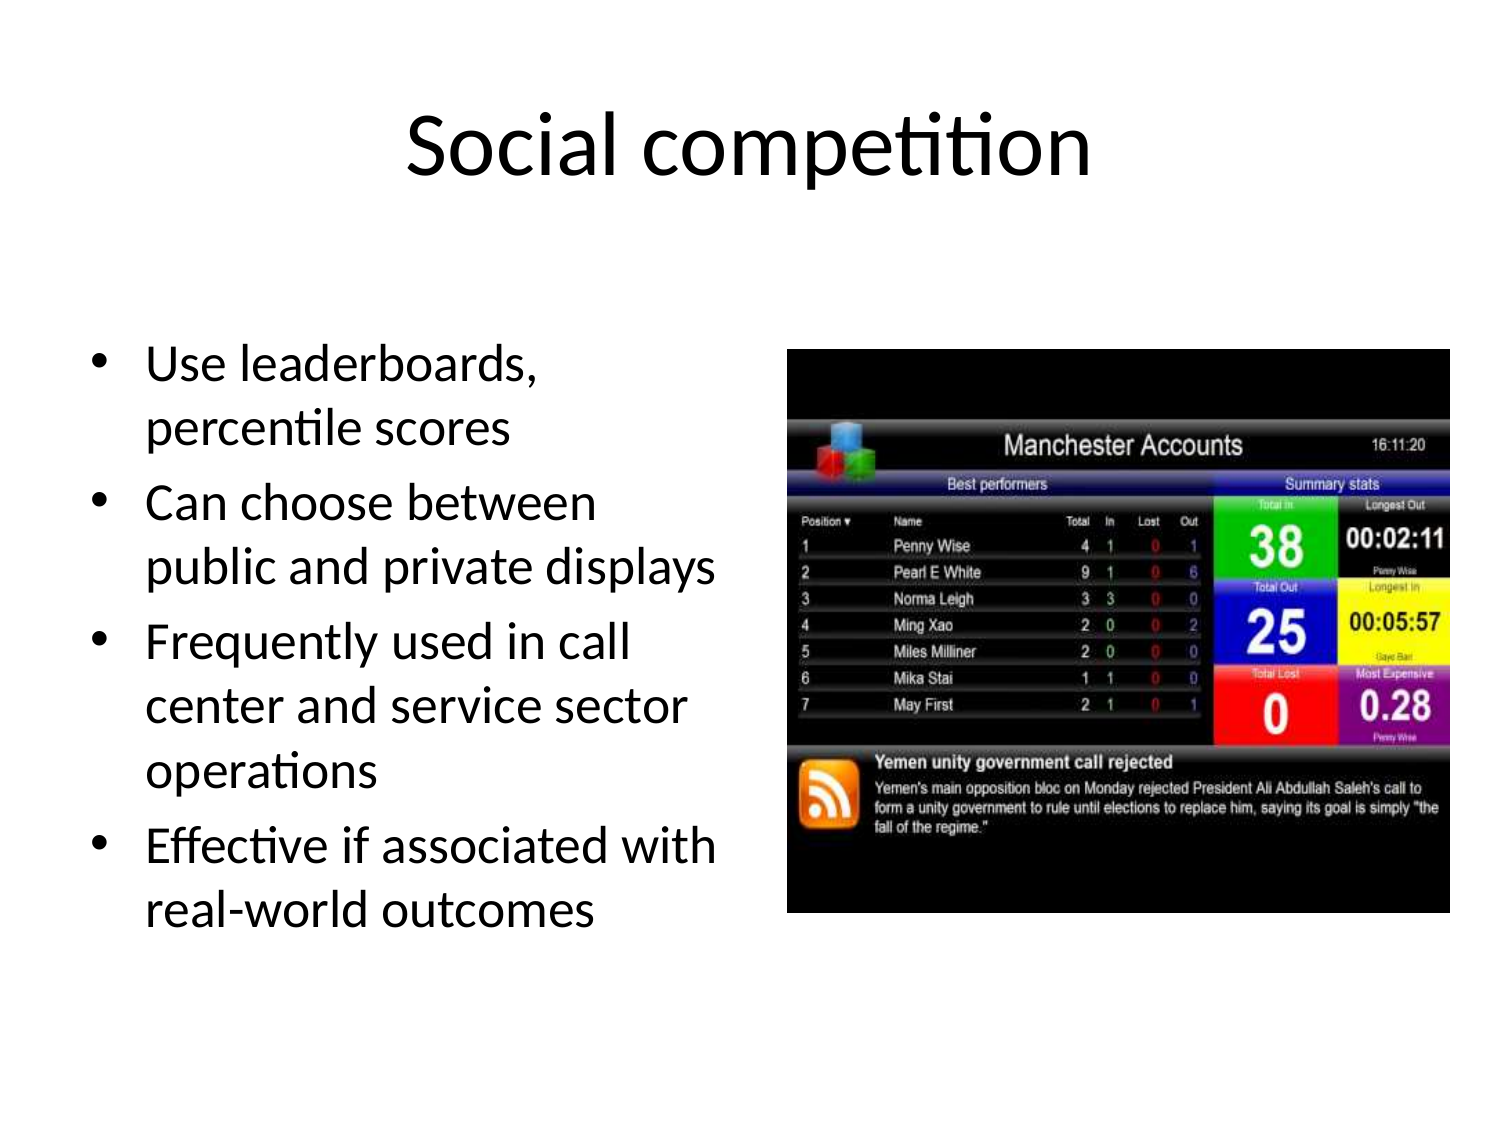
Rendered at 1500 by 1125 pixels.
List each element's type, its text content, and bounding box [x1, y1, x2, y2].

picture [787, 349, 1451, 913]
title Social competition [75, 45, 1425, 233]
list Use leaderboards, percentile scores Can choose between public and private displays Frequently used in call center and service sector operations Effective if associated with real-world outcomes [75, 320, 738, 1063]
